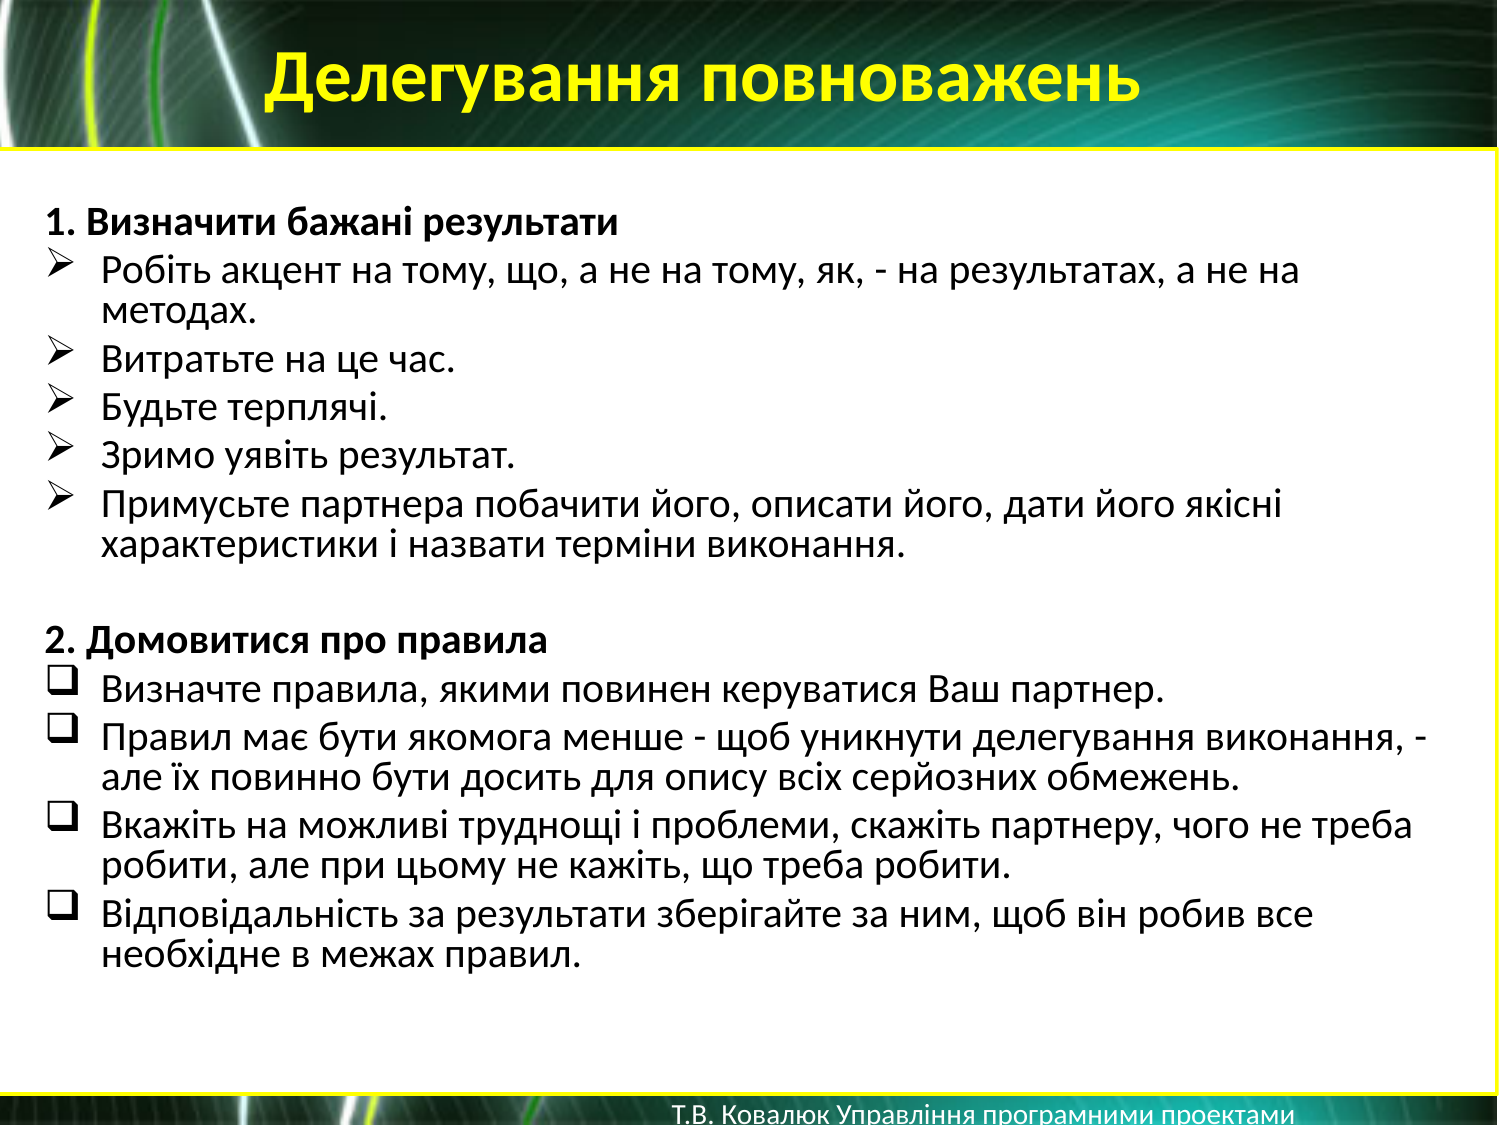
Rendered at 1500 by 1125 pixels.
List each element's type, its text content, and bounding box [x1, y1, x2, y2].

picture [1043, 1112, 1050, 1122]
picture [0, 0, 1497, 147]
picture [1002, 1112, 1009, 1122]
picture [1181, 1112, 1188, 1122]
title Делегування повноважень [28, 19, 1379, 124]
picture [871, 1112, 878, 1122]
picture [0, 1096, 1497, 1125]
list 1. Визначити бажані результати Робіть акцент на тому, що, а не на тому, як, - на результатах, а не на методах. Витратьте на це час. Будьте терплячі. Зримо уявіть результат. Примусьте партнера побачити його, описати його, дати його якісні характеристики і назвати терміни виконання. 2. Домовитися про правила Визначте правила, якими повинен керуватися Ваш партнер. Правил має бути якомога менше - щоб уникнути делегування виконання, - але їх повинно бути досить для опису всіх серйозних обмежень. Вкажіть на можливі труднощі і проблеми, скажіть партнеру, чого не треба робити, але при цьому не кажіть, що треба робити. Відповідальність за результати зберігайте за ним, щоб він робив все необхідне в межах правил. [29, 196, 1471, 1083]
